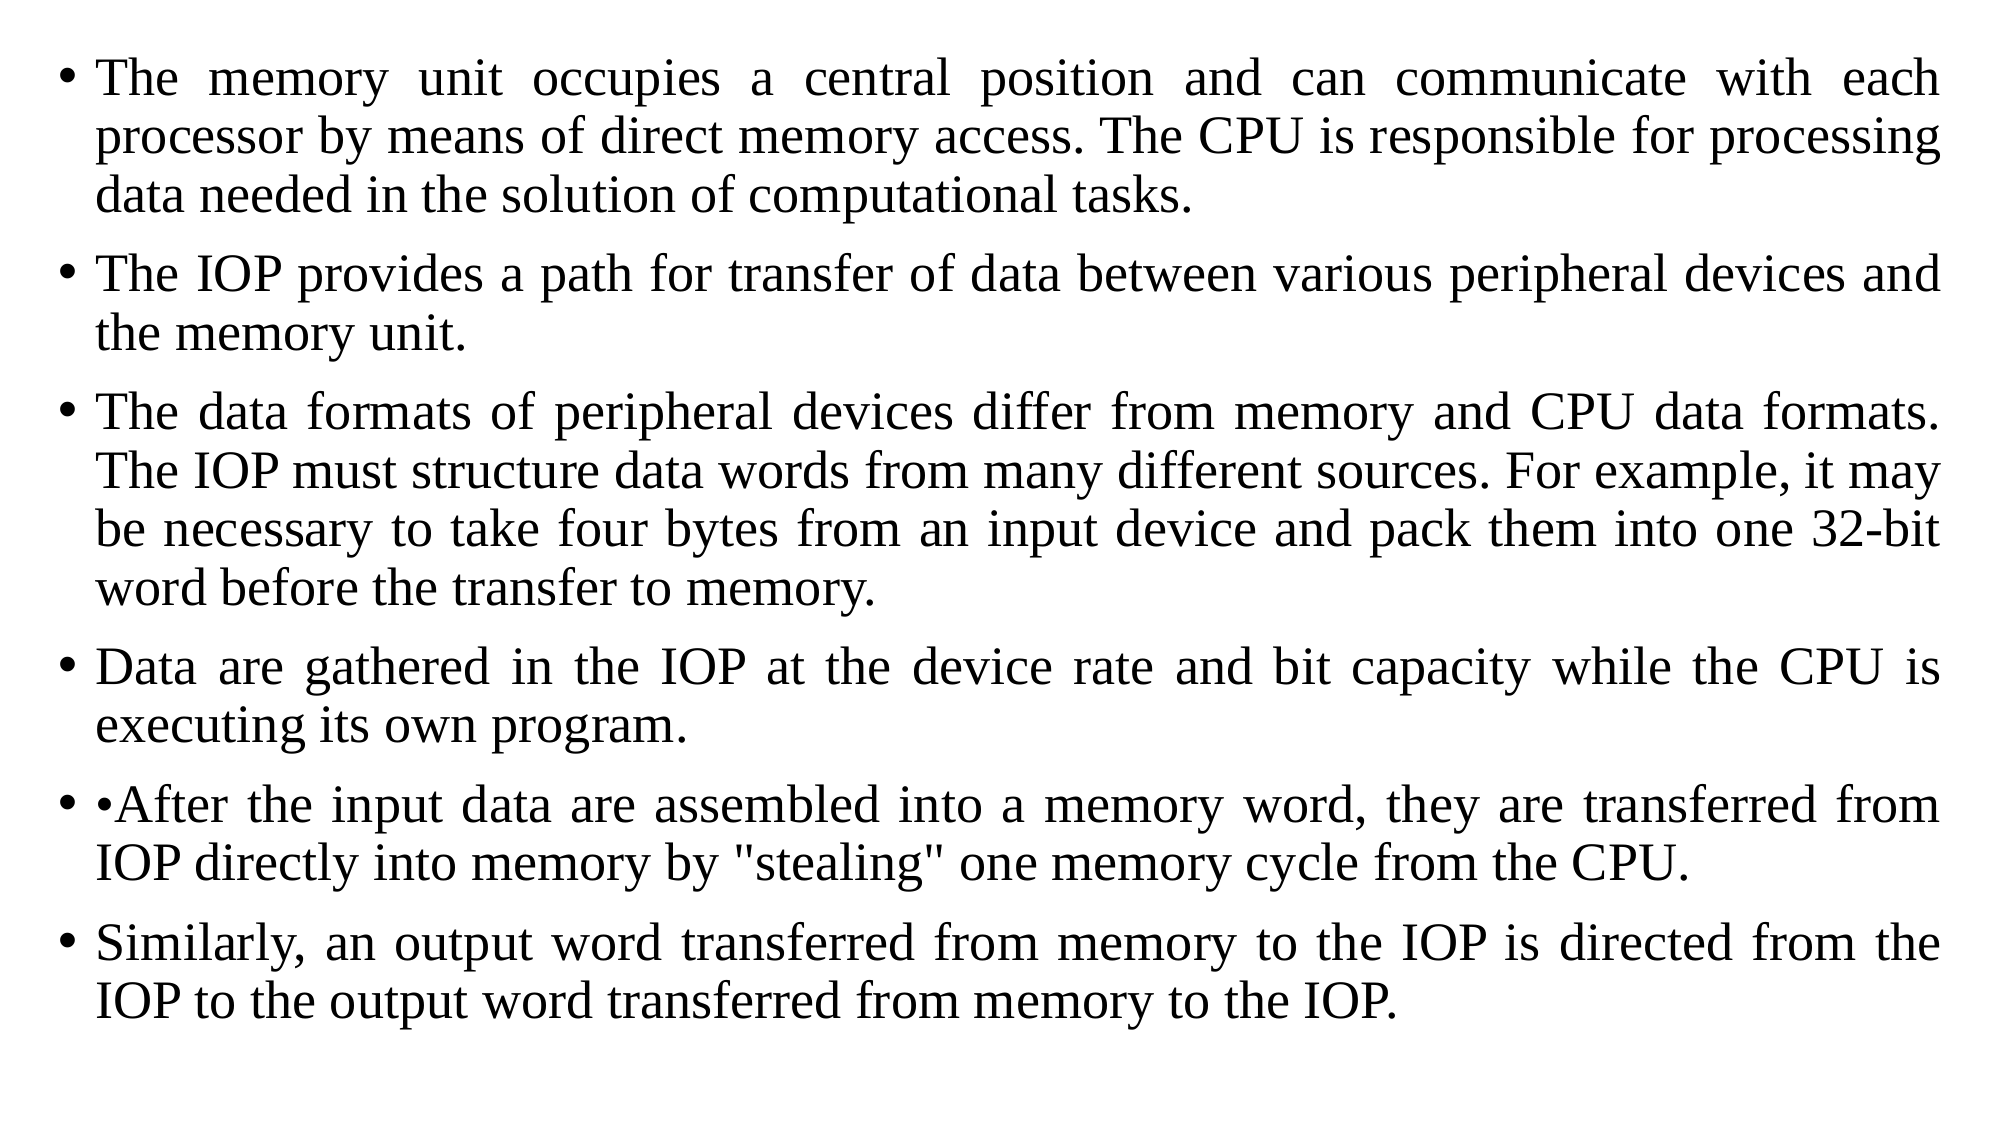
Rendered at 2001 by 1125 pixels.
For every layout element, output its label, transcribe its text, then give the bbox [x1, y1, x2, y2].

list The memory unit occupies a central position and can communicate with each processor by means of direct memory access. The CPU is responsible for processing data needed in the solution of computational tasks. The IOP provides a path for transfer of data between various peripheral devices and the memory unit. The data formats of peripheral devices differ from memory and CPU data formats. The IOP must structure data words from many different sources. For example, it may be necessary to take four bytes from an input device and pack them into one 32-bit word before the transfer to memory. Data are gathered in the IOP at the device rate and bit capacity while the CPU is executing its own program. •After the input data are assembled into a memory word, they are transferred from IOP directly into memory by "stealing" one memory cycle from the CPU. Similarly, an output word transferred from memory to the IOP is directed from the IOP to the output word transferred from memory to the IOP. [43, 40, 1960, 1096]
